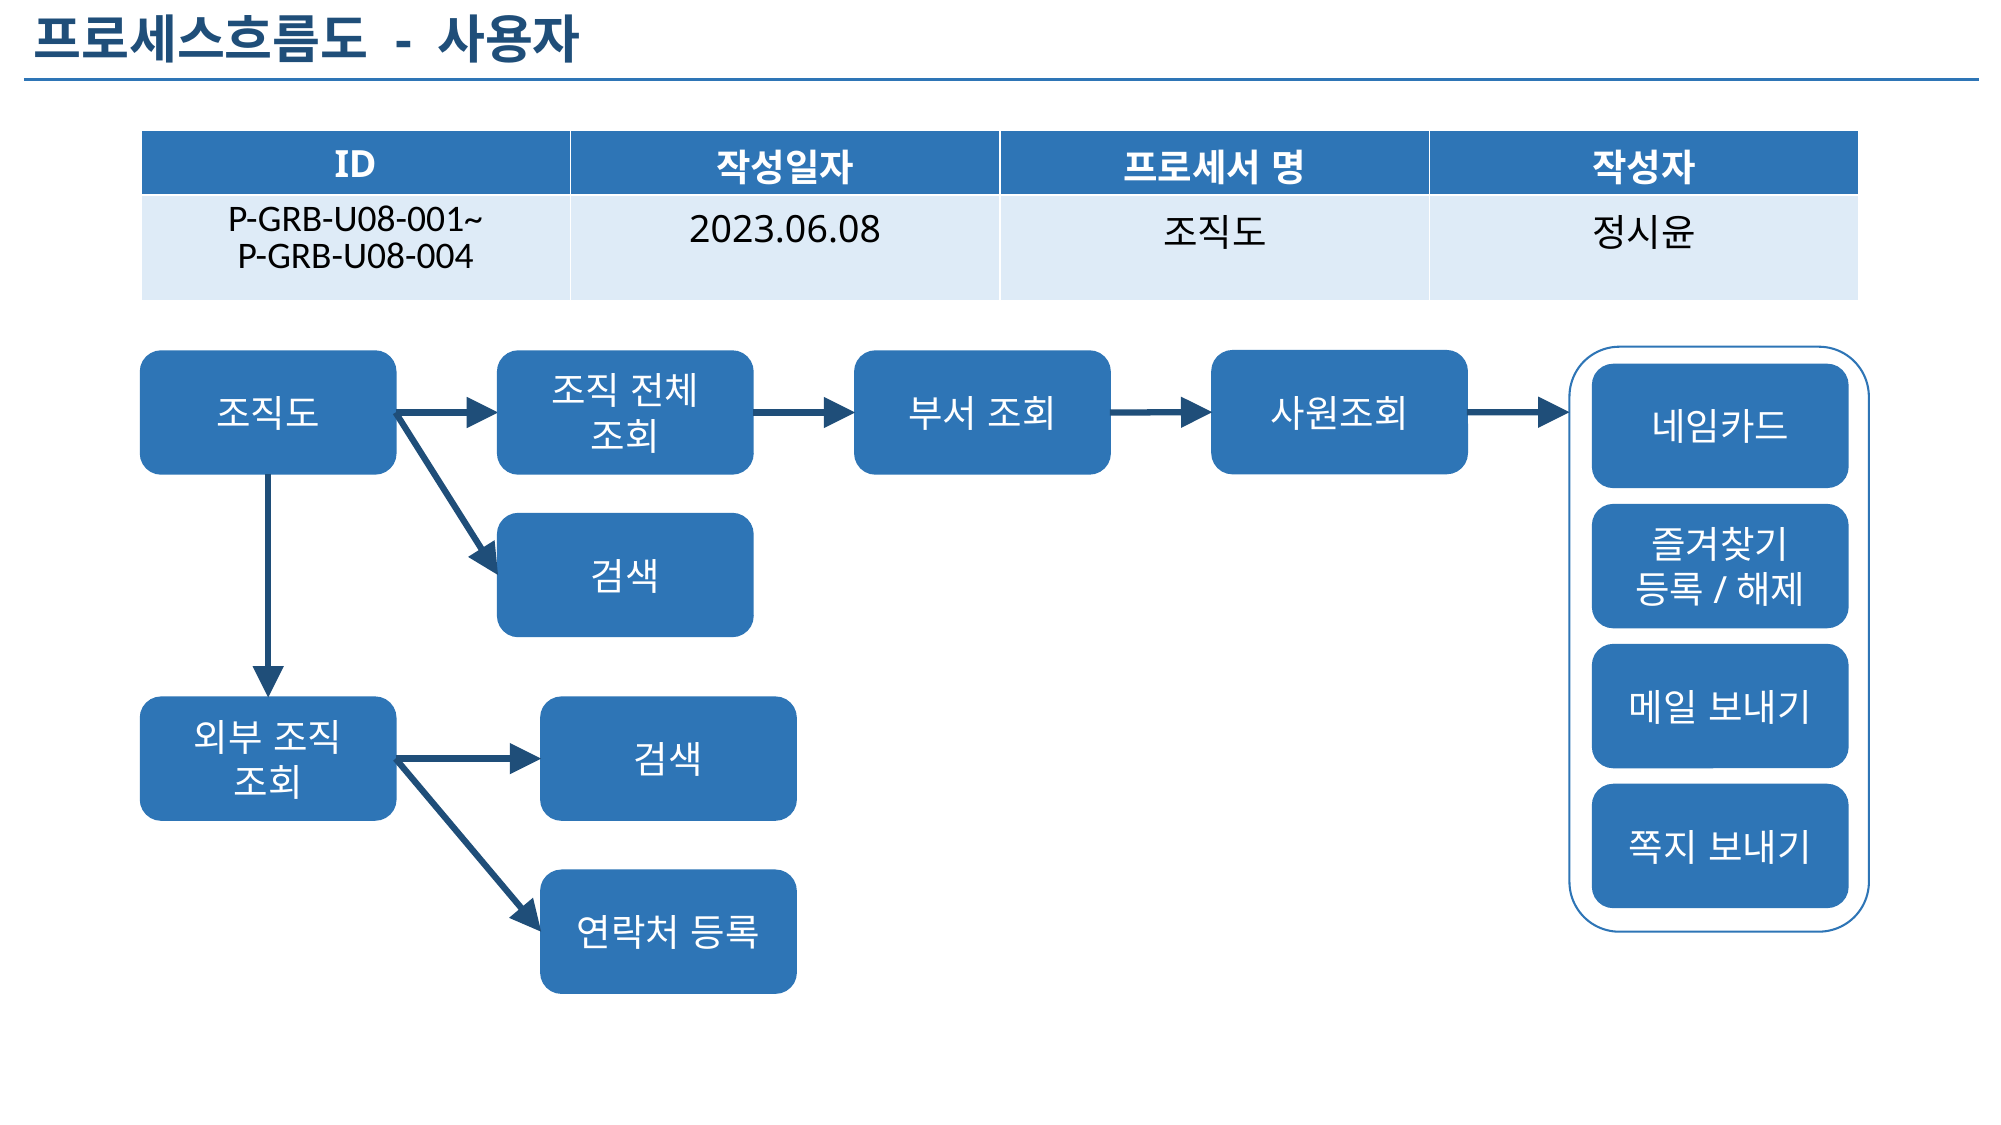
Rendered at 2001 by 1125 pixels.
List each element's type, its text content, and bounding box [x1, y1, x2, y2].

text_box 부서 조회 [854, 350, 1111, 475]
text_box 외부 조직 조회 [139, 696, 397, 821]
table_header 프로세서 명 [1001, 131, 1429, 194]
text_box 검색 [496, 512, 754, 638]
table_header 작성자 [1430, 131, 1858, 194]
table_cell P-GRB-U08-001~ P-GRB-U08-004 [142, 196, 570, 300]
table_cell 조직도 [1001, 196, 1429, 300]
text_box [395, 412, 498, 576]
table_cell 정시윤 [1430, 196, 1858, 300]
text_box 프로세스흐름도 - 사용자 [18, 0, 596, 77]
table_header 작성일자 [571, 131, 999, 194]
text_box 연락처 등록 [540, 869, 797, 994]
text_box 검색 [540, 696, 797, 821]
text_box 조직 전체 조회 [496, 350, 754, 475]
text_box 조직도 [139, 350, 397, 475]
table_header ID [142, 131, 570, 194]
text_box [1568, 345, 1870, 933]
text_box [395, 758, 542, 932]
text_box 사원조회 [1211, 349, 1469, 475]
table_cell 2023.06.08 [571, 196, 999, 300]
